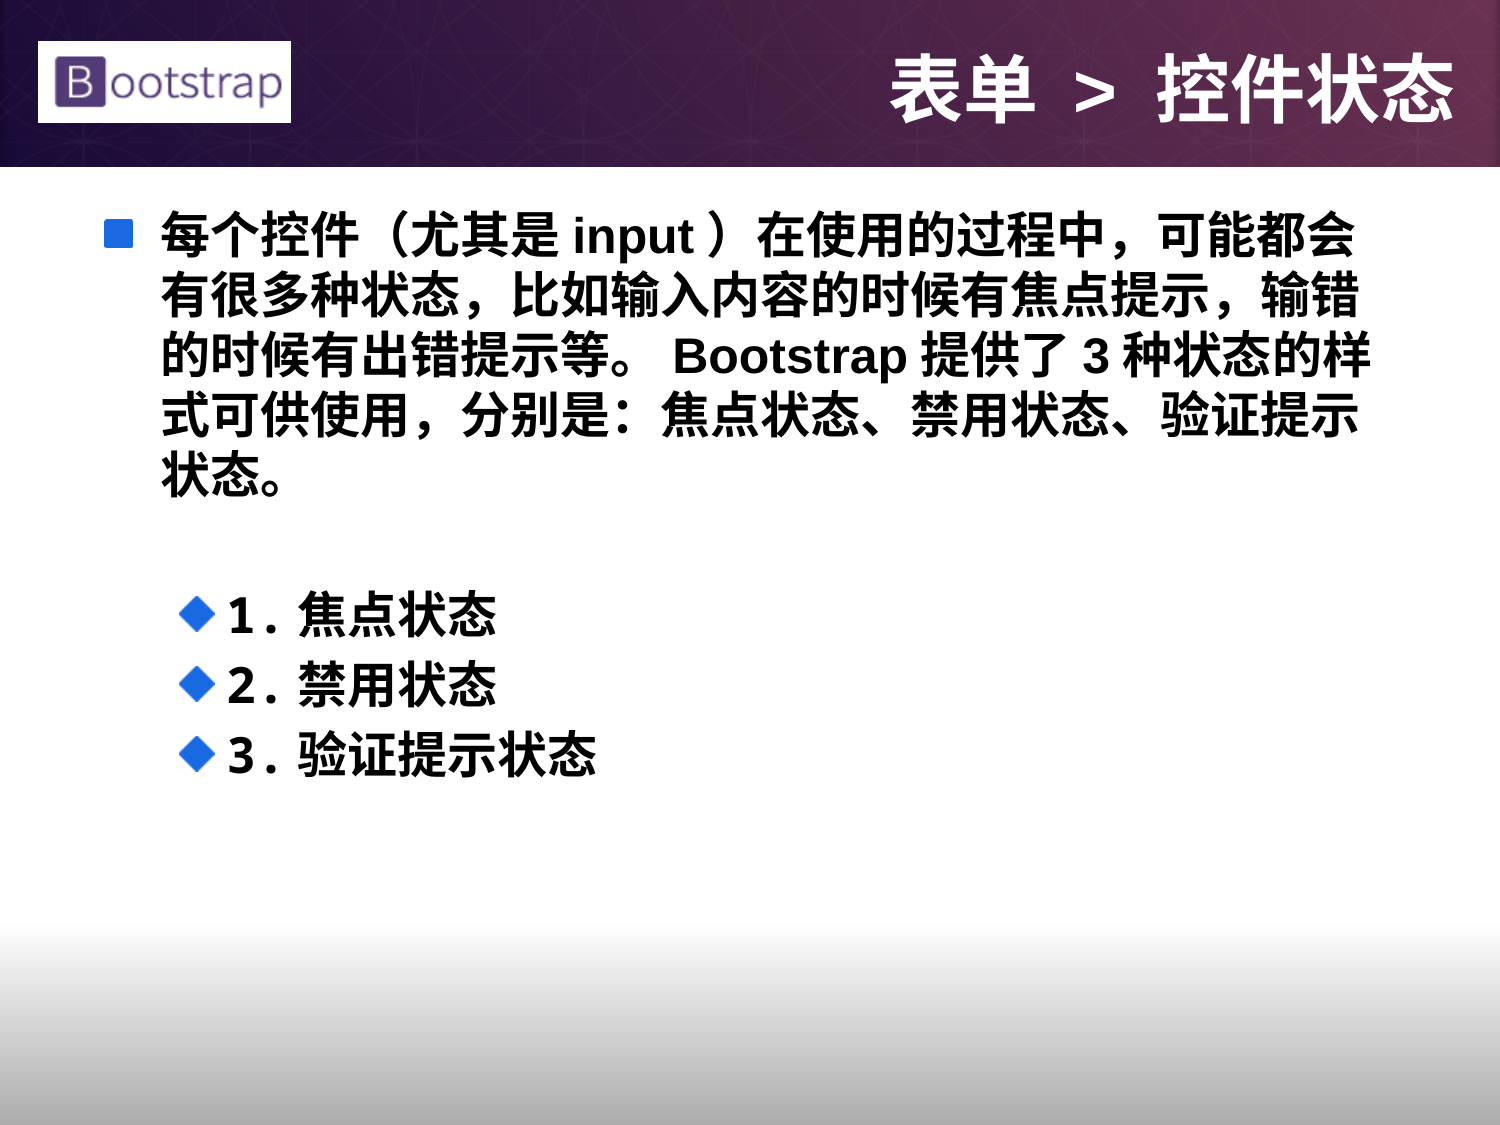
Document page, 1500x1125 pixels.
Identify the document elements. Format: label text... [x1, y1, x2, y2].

picture [104, 219, 133, 248]
picture [179, 666, 215, 702]
title 表单 > 控件状态 [120, 13, 1471, 162]
list 每个控件（尤其是input）在使用的过程中，可能都会有很多种状态，比如输入内容的时候有焦点提示，输错的时候有出错提示等。Bootstrap提供了3种状态的样式可供使用，分别是：焦点状态、禁用状态、验证提示状态。 1.焦点状态 2.禁用状态 3.验证提示状态 [88, 195, 1422, 1019]
picture [179, 736, 215, 772]
picture [0, 0, 1500, 167]
picture [179, 596, 215, 632]
